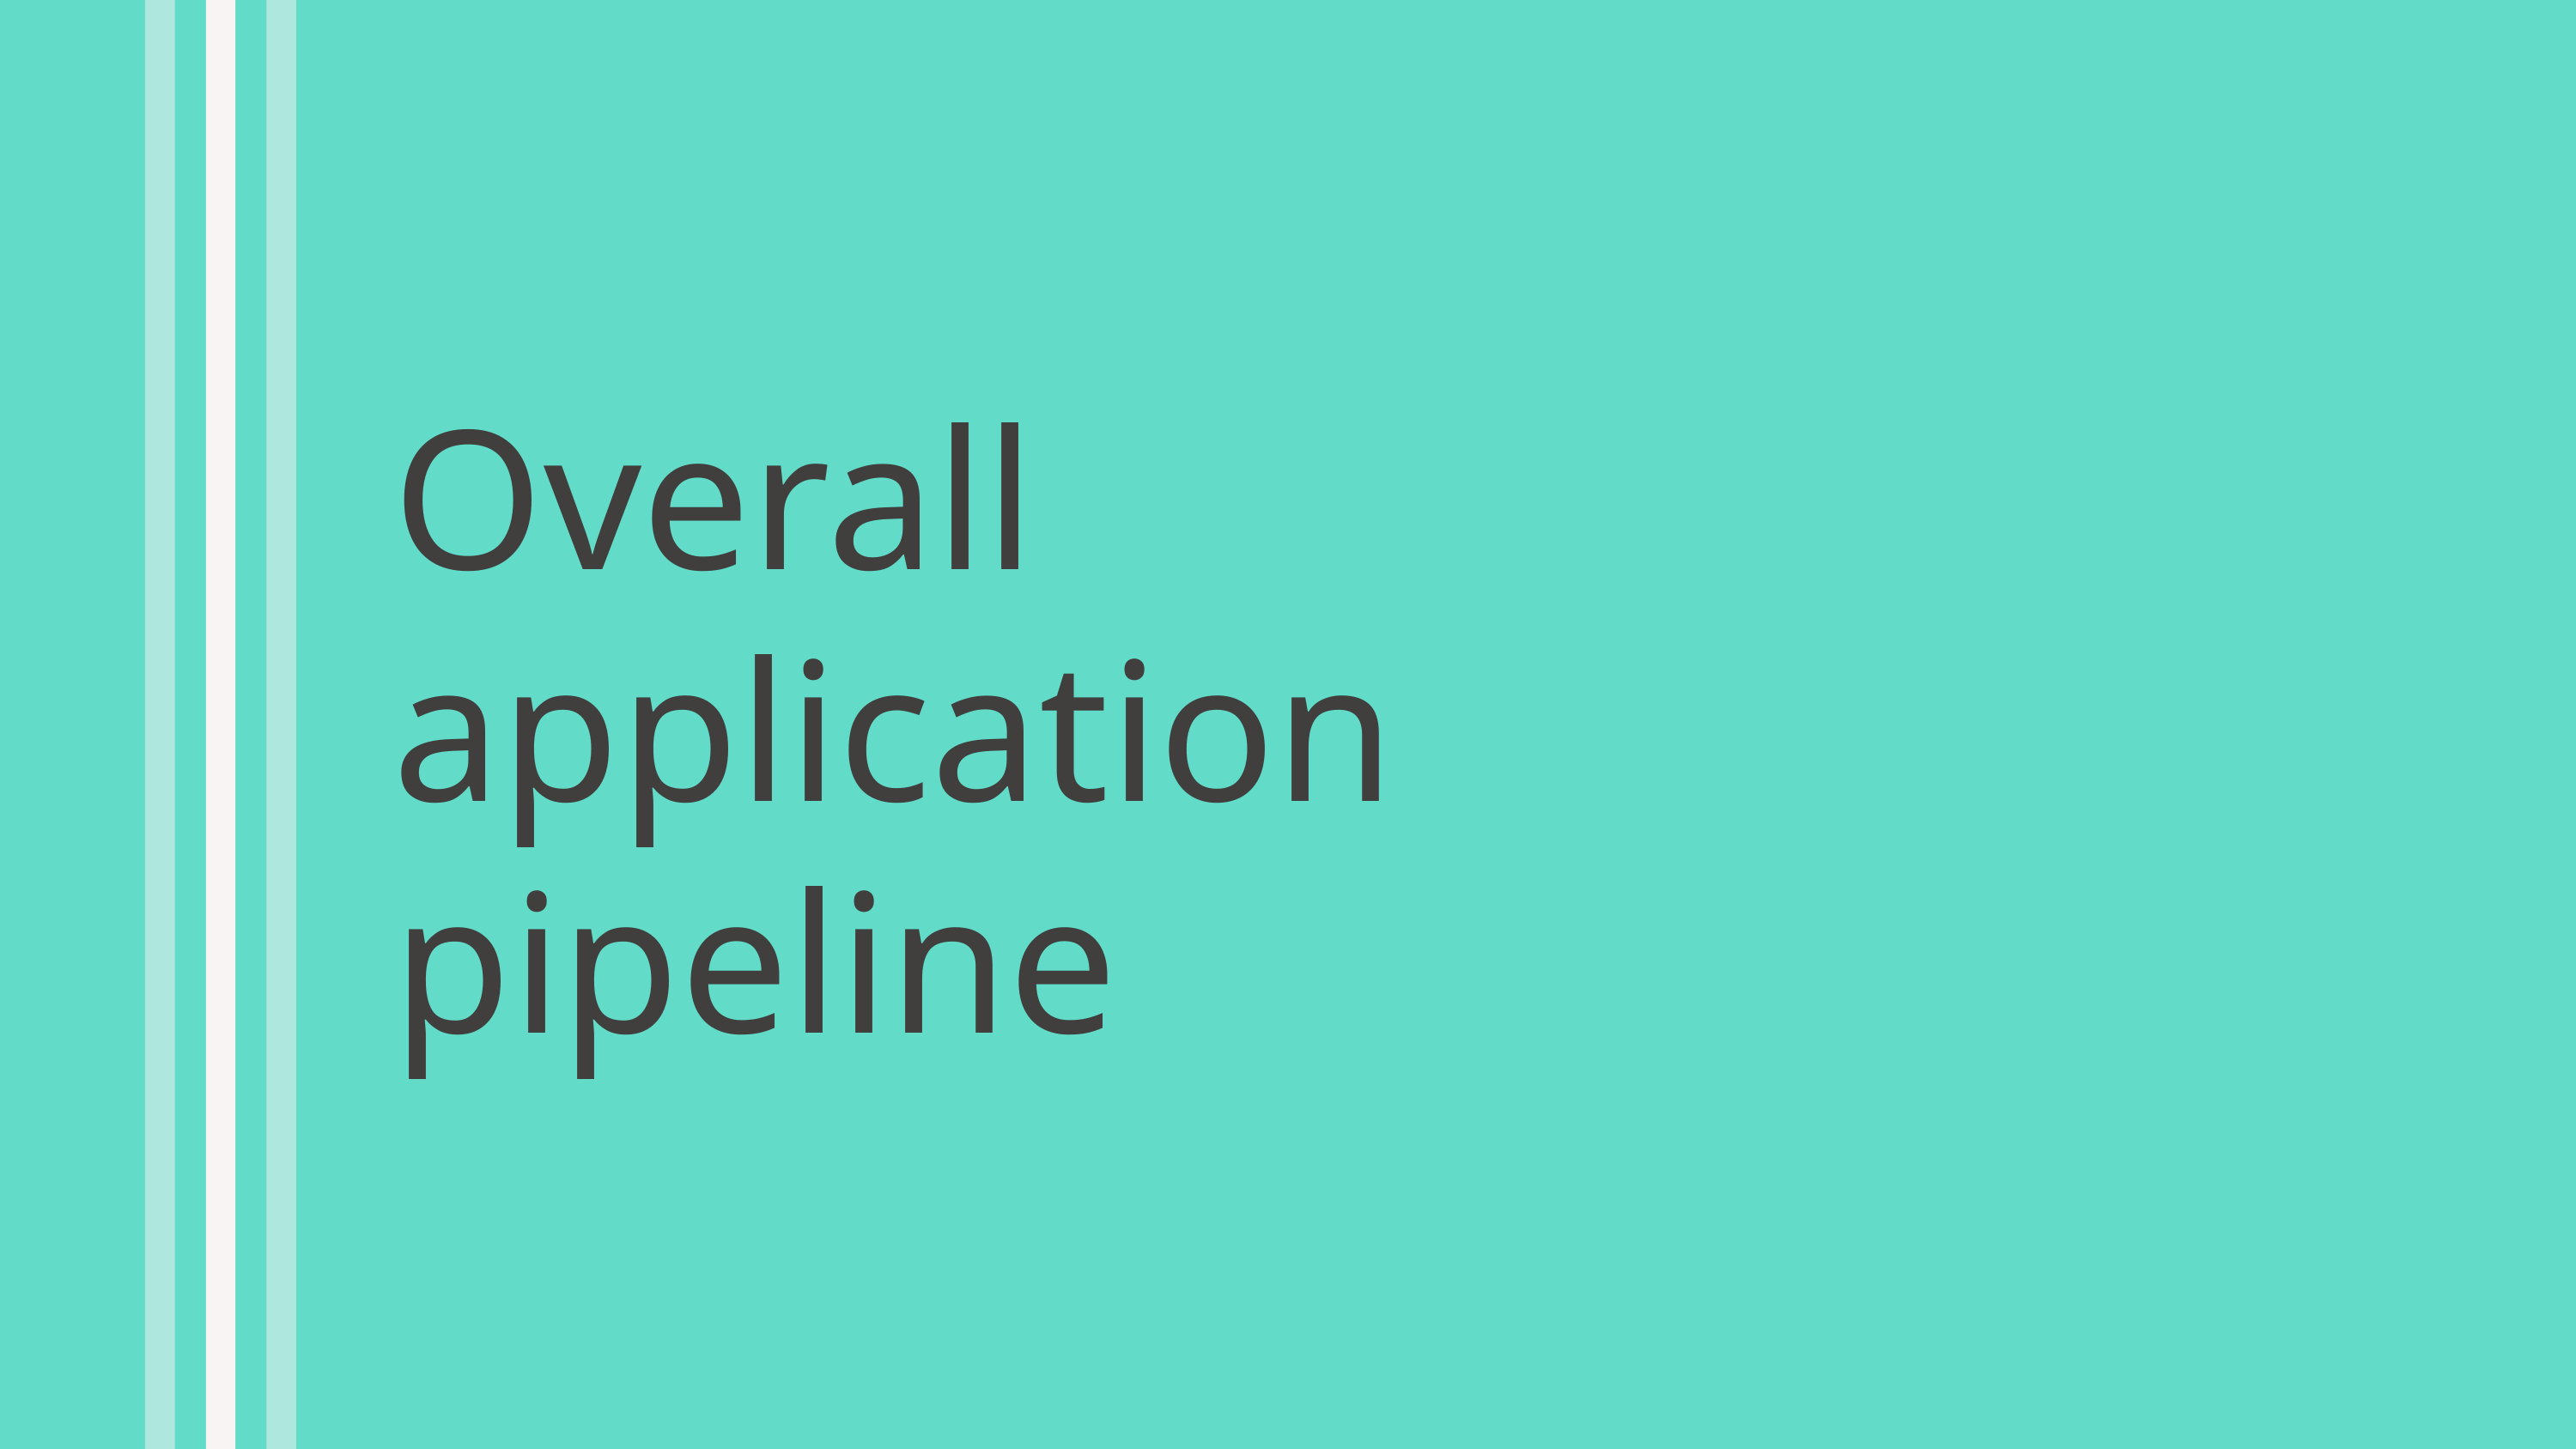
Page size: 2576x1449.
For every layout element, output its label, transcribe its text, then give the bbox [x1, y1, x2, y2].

text_box Overall application pipeline [392, 376, 1642, 1072]
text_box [0, 1263, 1560, 1415]
